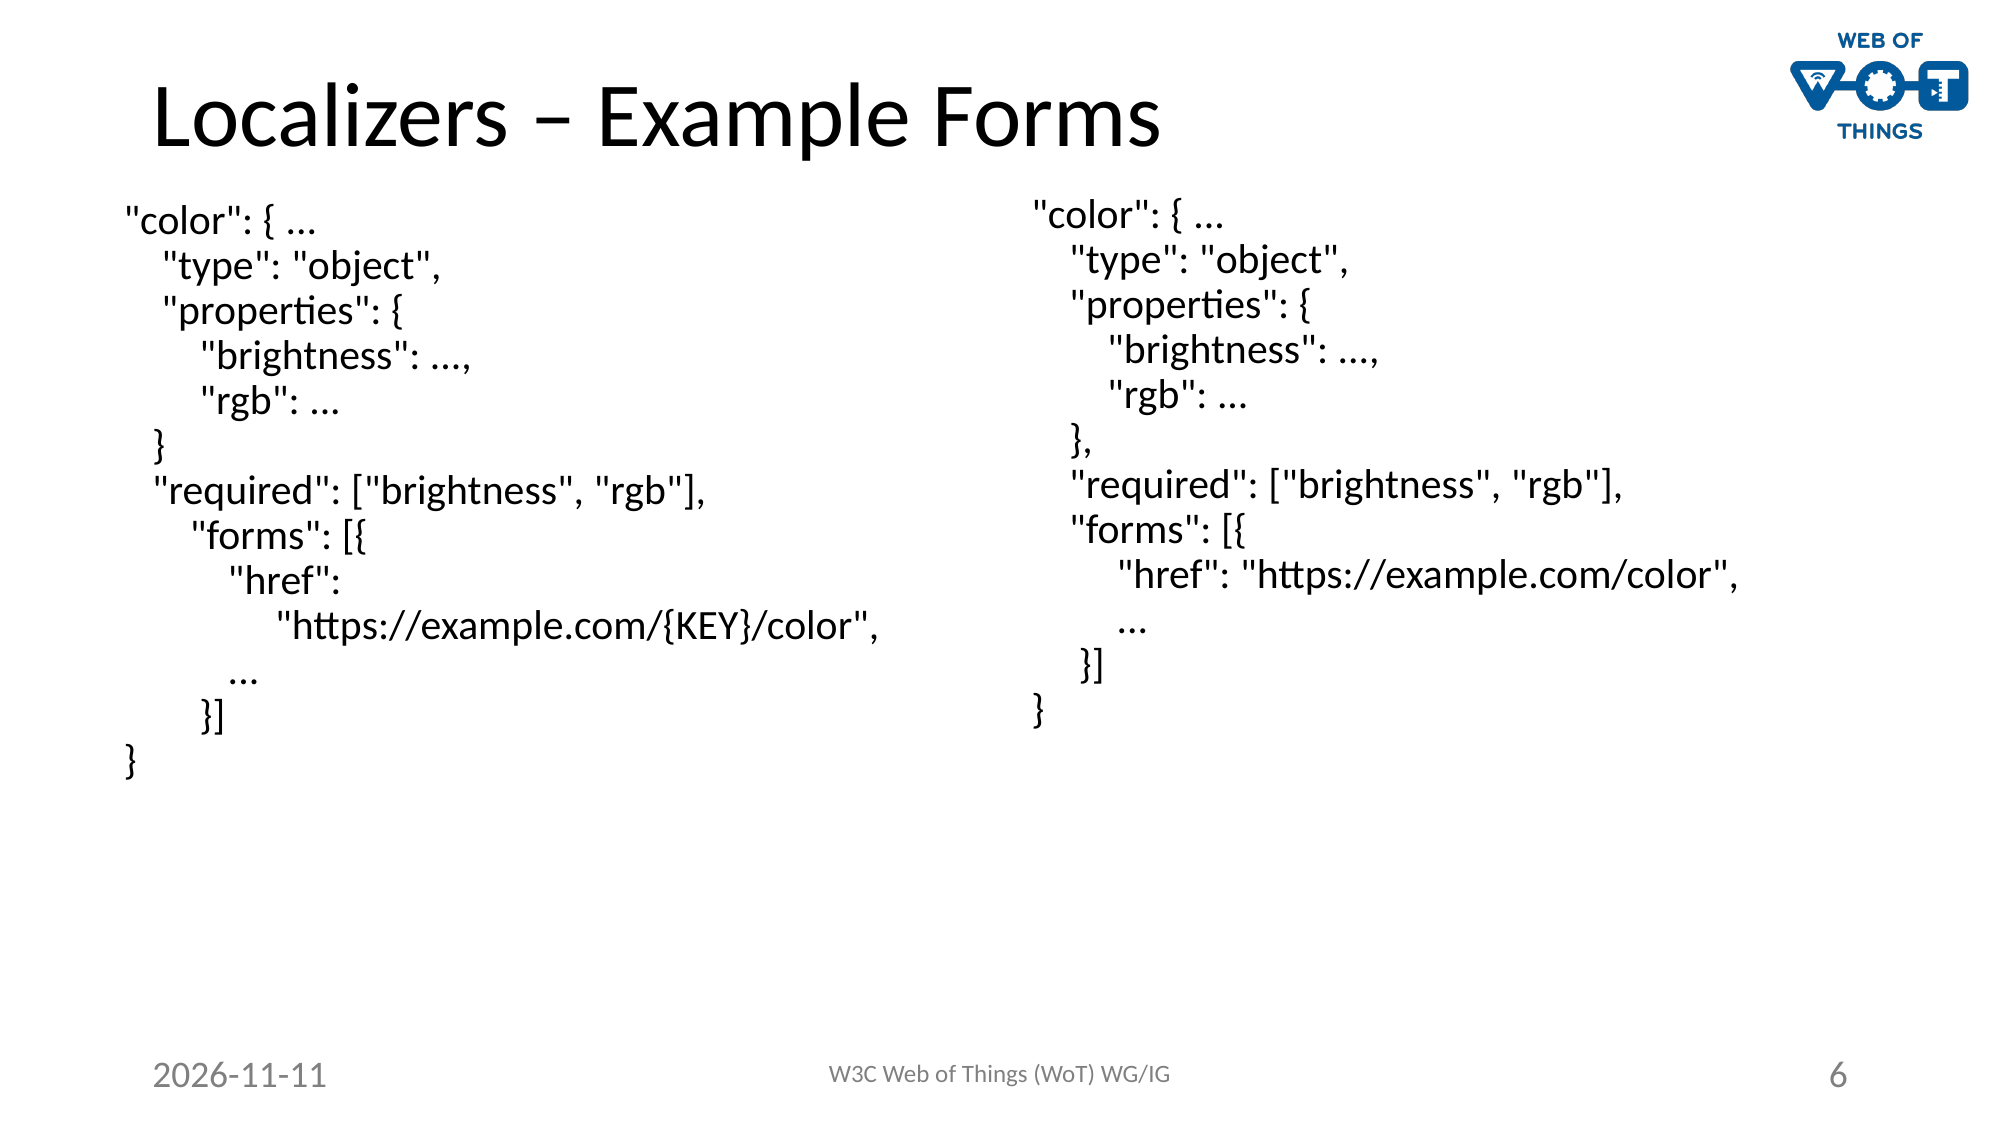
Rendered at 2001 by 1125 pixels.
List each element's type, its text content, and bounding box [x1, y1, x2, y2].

list "color": { ... "type": "object", "properties": { "brightness": ..., "rgb": ... }, "required": ["brightness", "rgb"], "forms": [{ "href": "https://example.com/color", ... }] } [1016, 185, 1863, 1015]
title Localizers – Example Forms [137, 59, 1863, 186]
picture [1773, 22, 1985, 149]
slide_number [137, 1042, 588, 1103]
footer W3C Web of Things (WoT) WG/IG [662, 1042, 1338, 1103]
slide_number 6 [1412, 1042, 1863, 1103]
list "color": { ... "type": "object", "properties": { "brightness": ..., "rgb": ... } "required": ["brightness", "rgb"], "forms": [{ "href": "https://example.com/{KEY}/color", ... }] } [108, 191, 959, 934]
